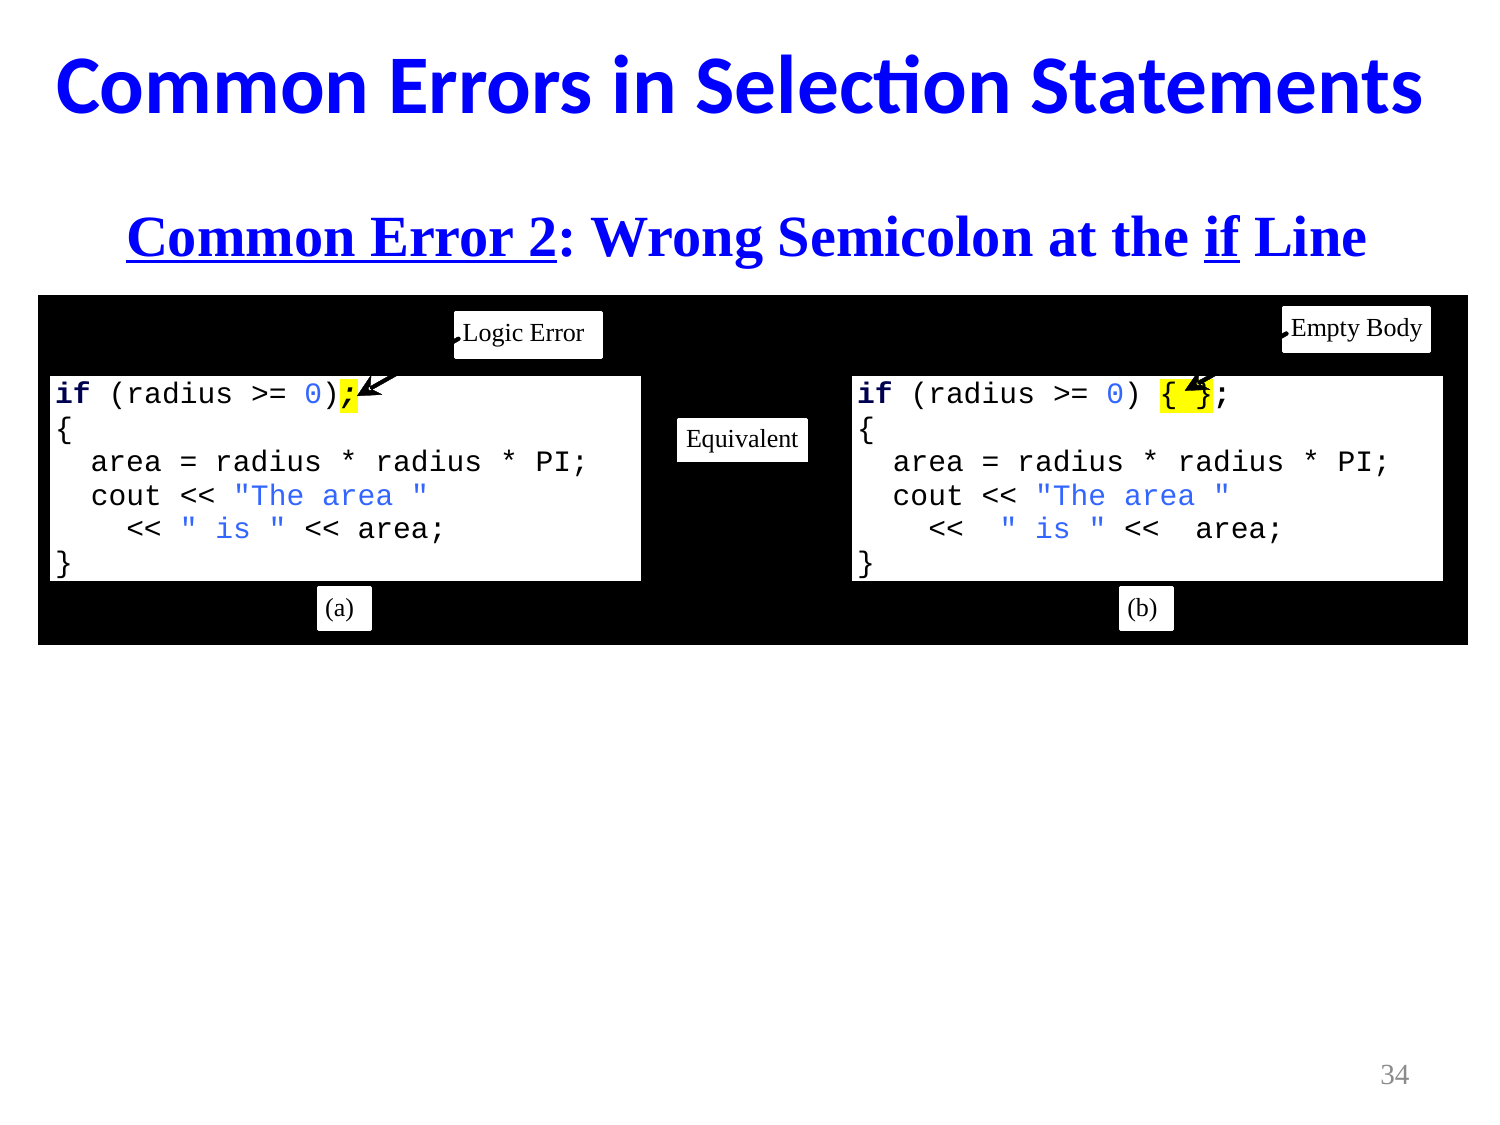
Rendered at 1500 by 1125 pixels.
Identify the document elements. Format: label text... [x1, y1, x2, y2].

text_box Common Error 2: Wrong Semicolon at the if Line [31, 190, 1462, 292]
slide_number 34 [1074, 1042, 1425, 1103]
title Common Errors in Selection Statements [31, 39, 1450, 116]
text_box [37, 294, 1469, 646]
